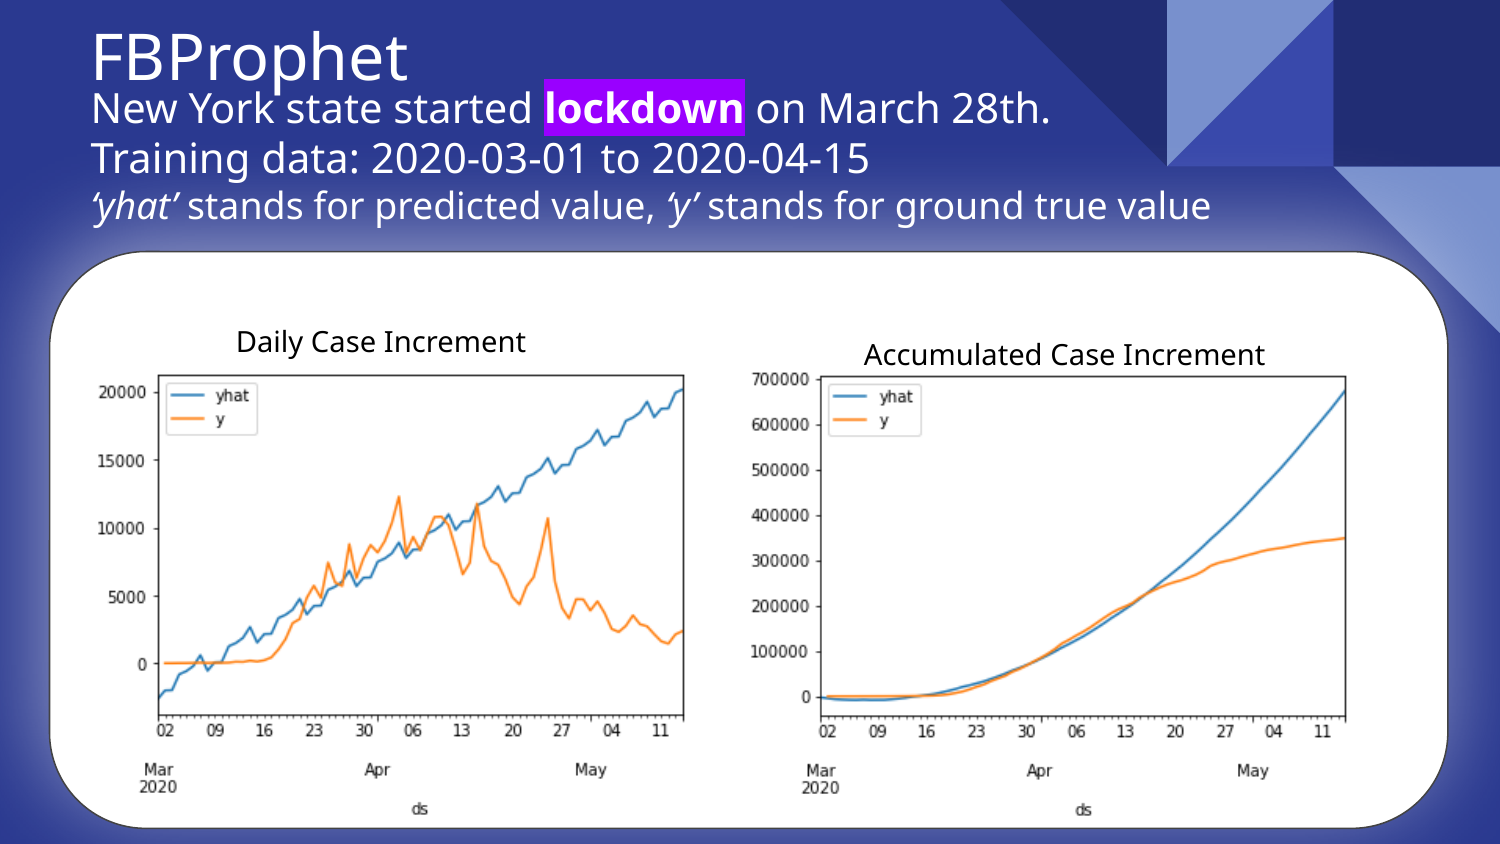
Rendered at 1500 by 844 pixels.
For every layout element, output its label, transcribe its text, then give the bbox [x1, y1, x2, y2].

text_box Daily Case Increment [220, 308, 560, 362]
title FBProphet [75, 12, 1425, 86]
picture [739, 362, 1356, 831]
text_box [54, 251, 1448, 822]
text_box Accumulated Case Increment [848, 320, 1331, 361]
title New York state started lockdown on March 28th. Training data: 2020-03-01 to 2020-04-15 ‘yhat’ stands for predicted value, ‘y’ stands for ground true value [75, 86, 1425, 197]
picture [86, 363, 694, 829]
